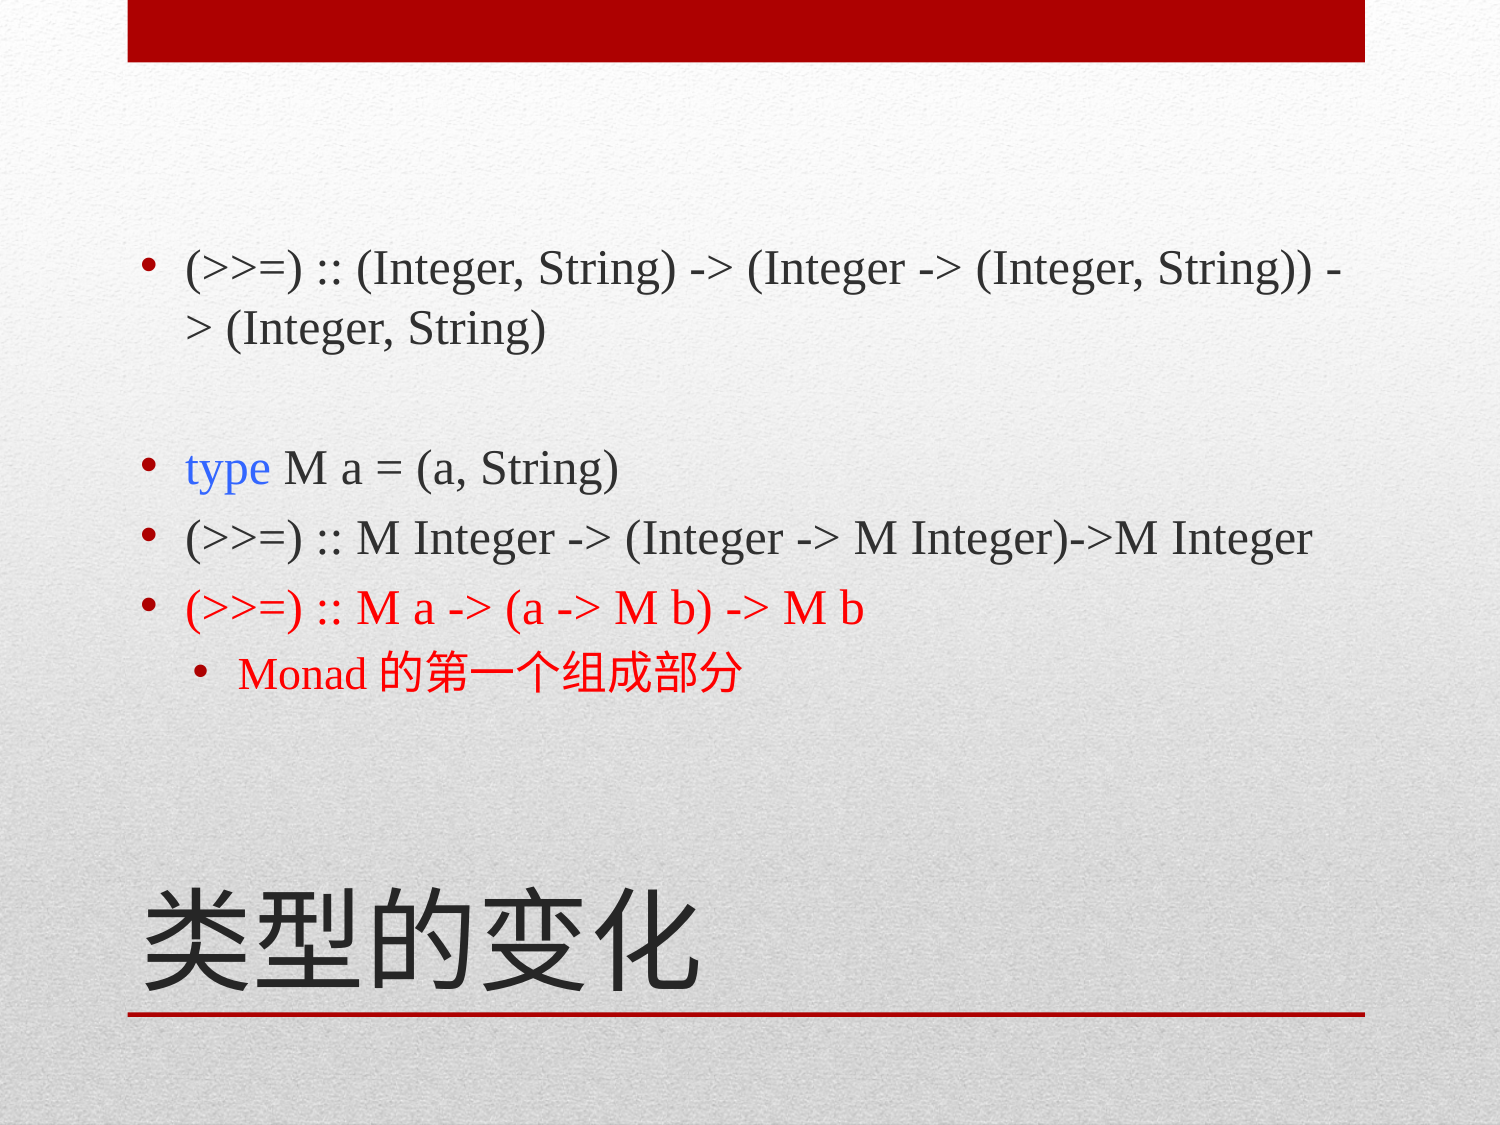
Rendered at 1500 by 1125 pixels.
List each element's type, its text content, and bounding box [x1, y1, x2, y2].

list (>>=) :: (Integer, String) -> (Integer -> (Integer, String)) -> (Integer, String) type M a = (a, String) (>>=) :: M Integer -> (Integer -> M Integer)->M Integer (>>=) :: M a -> (a -> M b) -> M b Monad的第一个组成部分 [125, 112, 1363, 750]
title 类型的变化 [125, 750, 1238, 1013]
